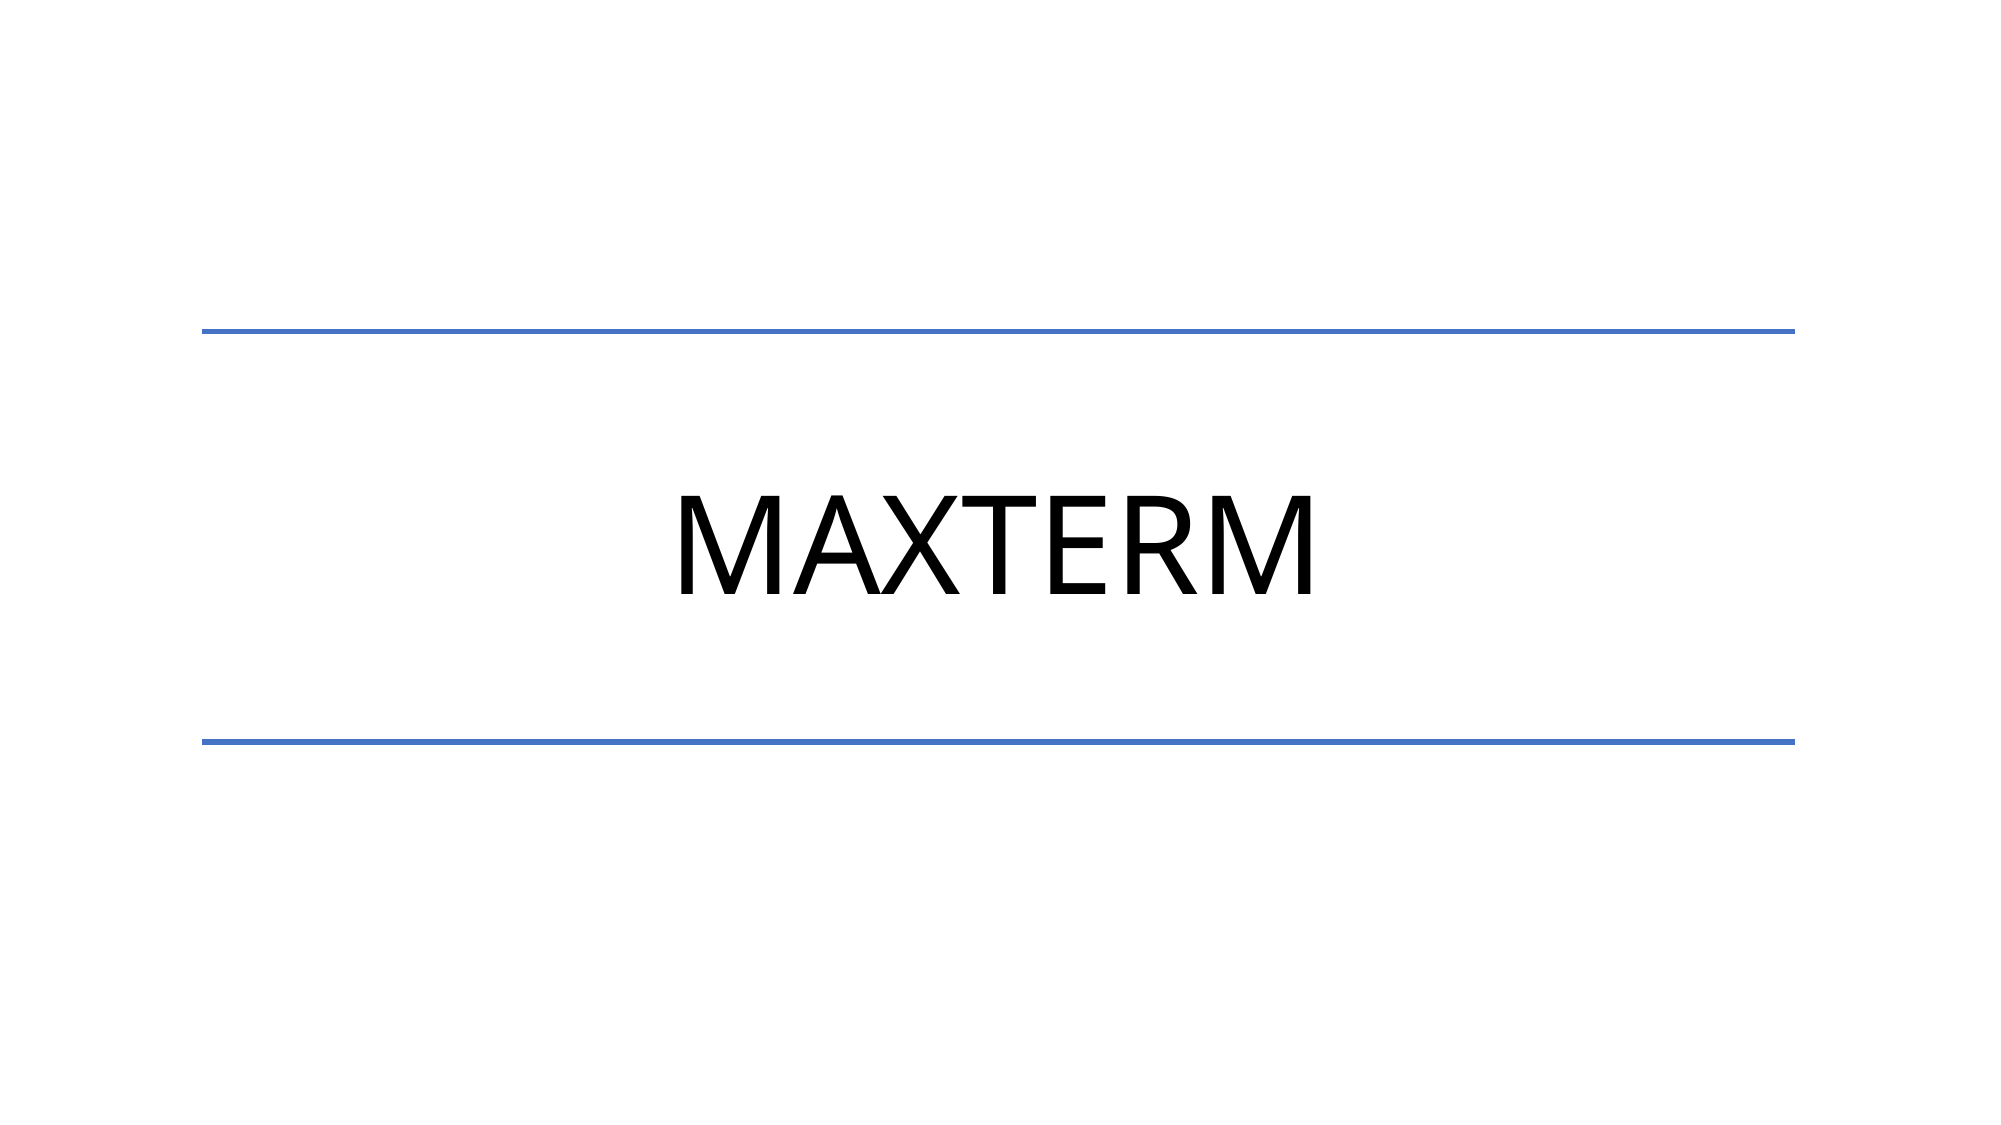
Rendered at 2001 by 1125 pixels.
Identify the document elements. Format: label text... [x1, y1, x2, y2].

text_box MAXTERM [0, 450, 1997, 630]
